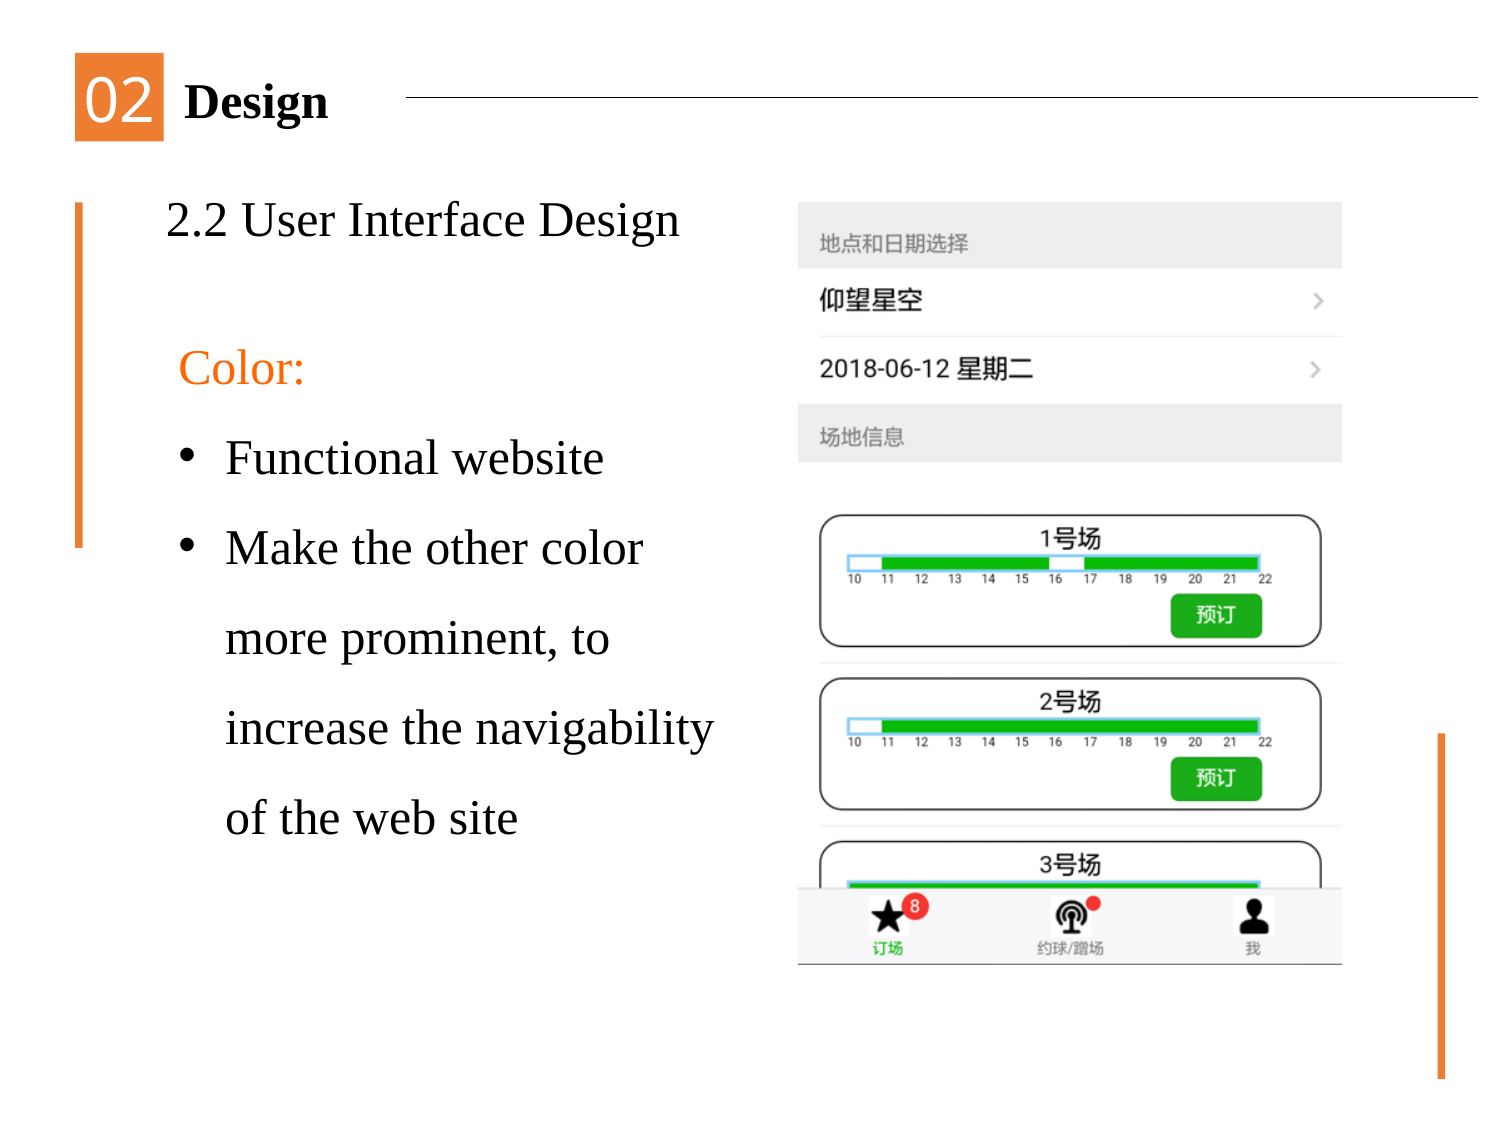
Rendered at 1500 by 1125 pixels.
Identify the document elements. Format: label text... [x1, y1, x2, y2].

text_box [1437, 732, 1446, 1080]
text_box [74, 201, 84, 549]
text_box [66, 51, 492, 143]
text_box Color: Functional website Make the other color more prominent, to increase the navigability of the web site [163, 297, 747, 1125]
picture [798, 202, 1342, 965]
text_box 2.2 User Interface Design [151, 178, 1177, 254]
